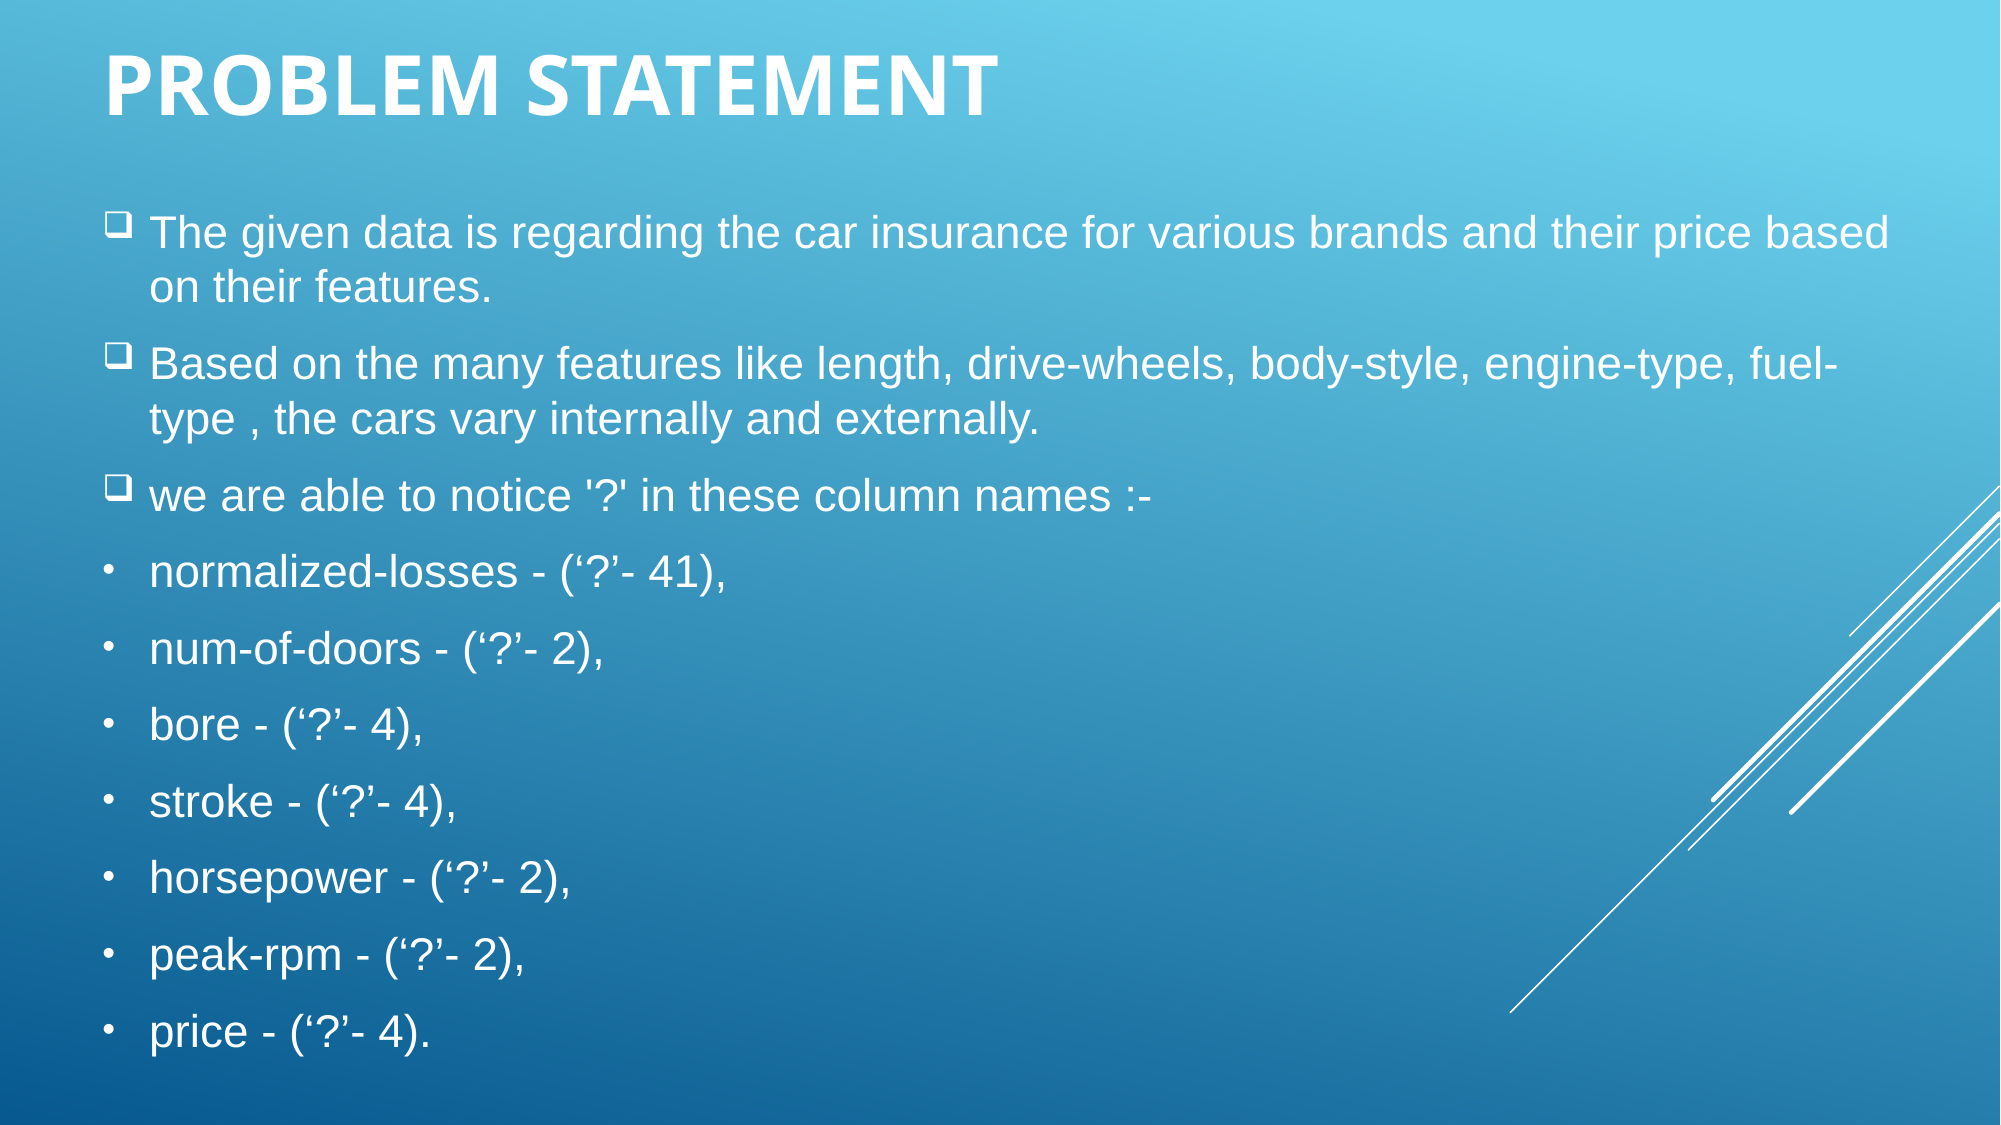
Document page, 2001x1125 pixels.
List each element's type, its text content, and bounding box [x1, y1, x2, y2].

list The given data is regarding the car insurance for various brands and their price based on their features. Based on the many features like length, drive-wheels, body-style, engine-type, fuel-type , the cars vary internally and externally. we are able to notice '?' in these column names :- normalized-losses - (‘?’- 41), num-of-doors - (‘?’- 2), bore - (‘?’- 4), stroke - (‘?’- 4), horsepower - (‘?’- 2), peak-rpm - (‘?’- 2), price - (‘?’- 4). [87, 157, 1913, 1101]
title PROBLEM STATEMENT [87, 24, 1488, 140]
